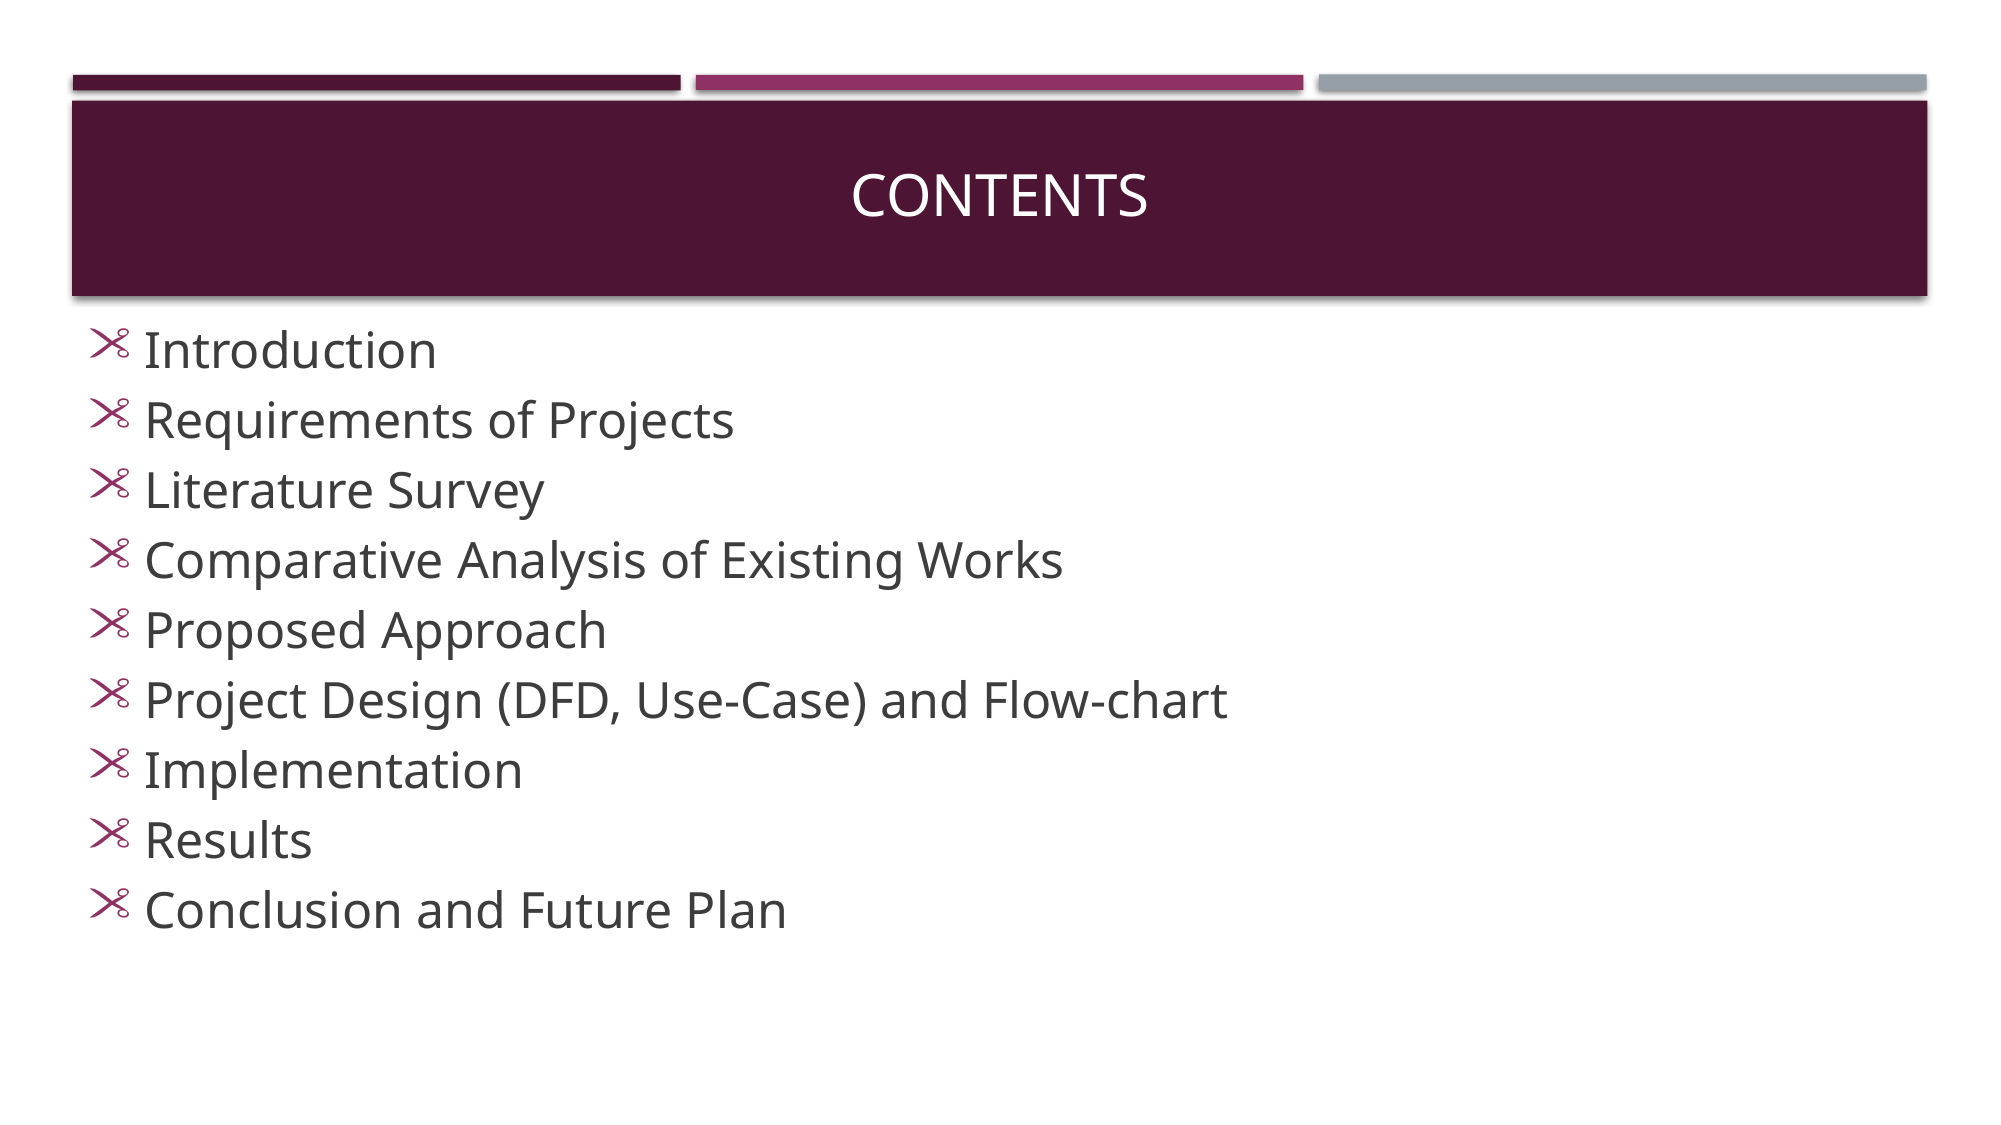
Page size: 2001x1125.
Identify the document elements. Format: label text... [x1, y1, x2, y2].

title Contents [95, 115, 1905, 282]
list Introduction Requirements of Projects Literature Survey Comparative Analysis of Existing Works Proposed Approach Project Design (DFD, Use-Case) and Flow-chart Implementation Results Conclusion and Future Plan [72, 311, 1918, 1000]
